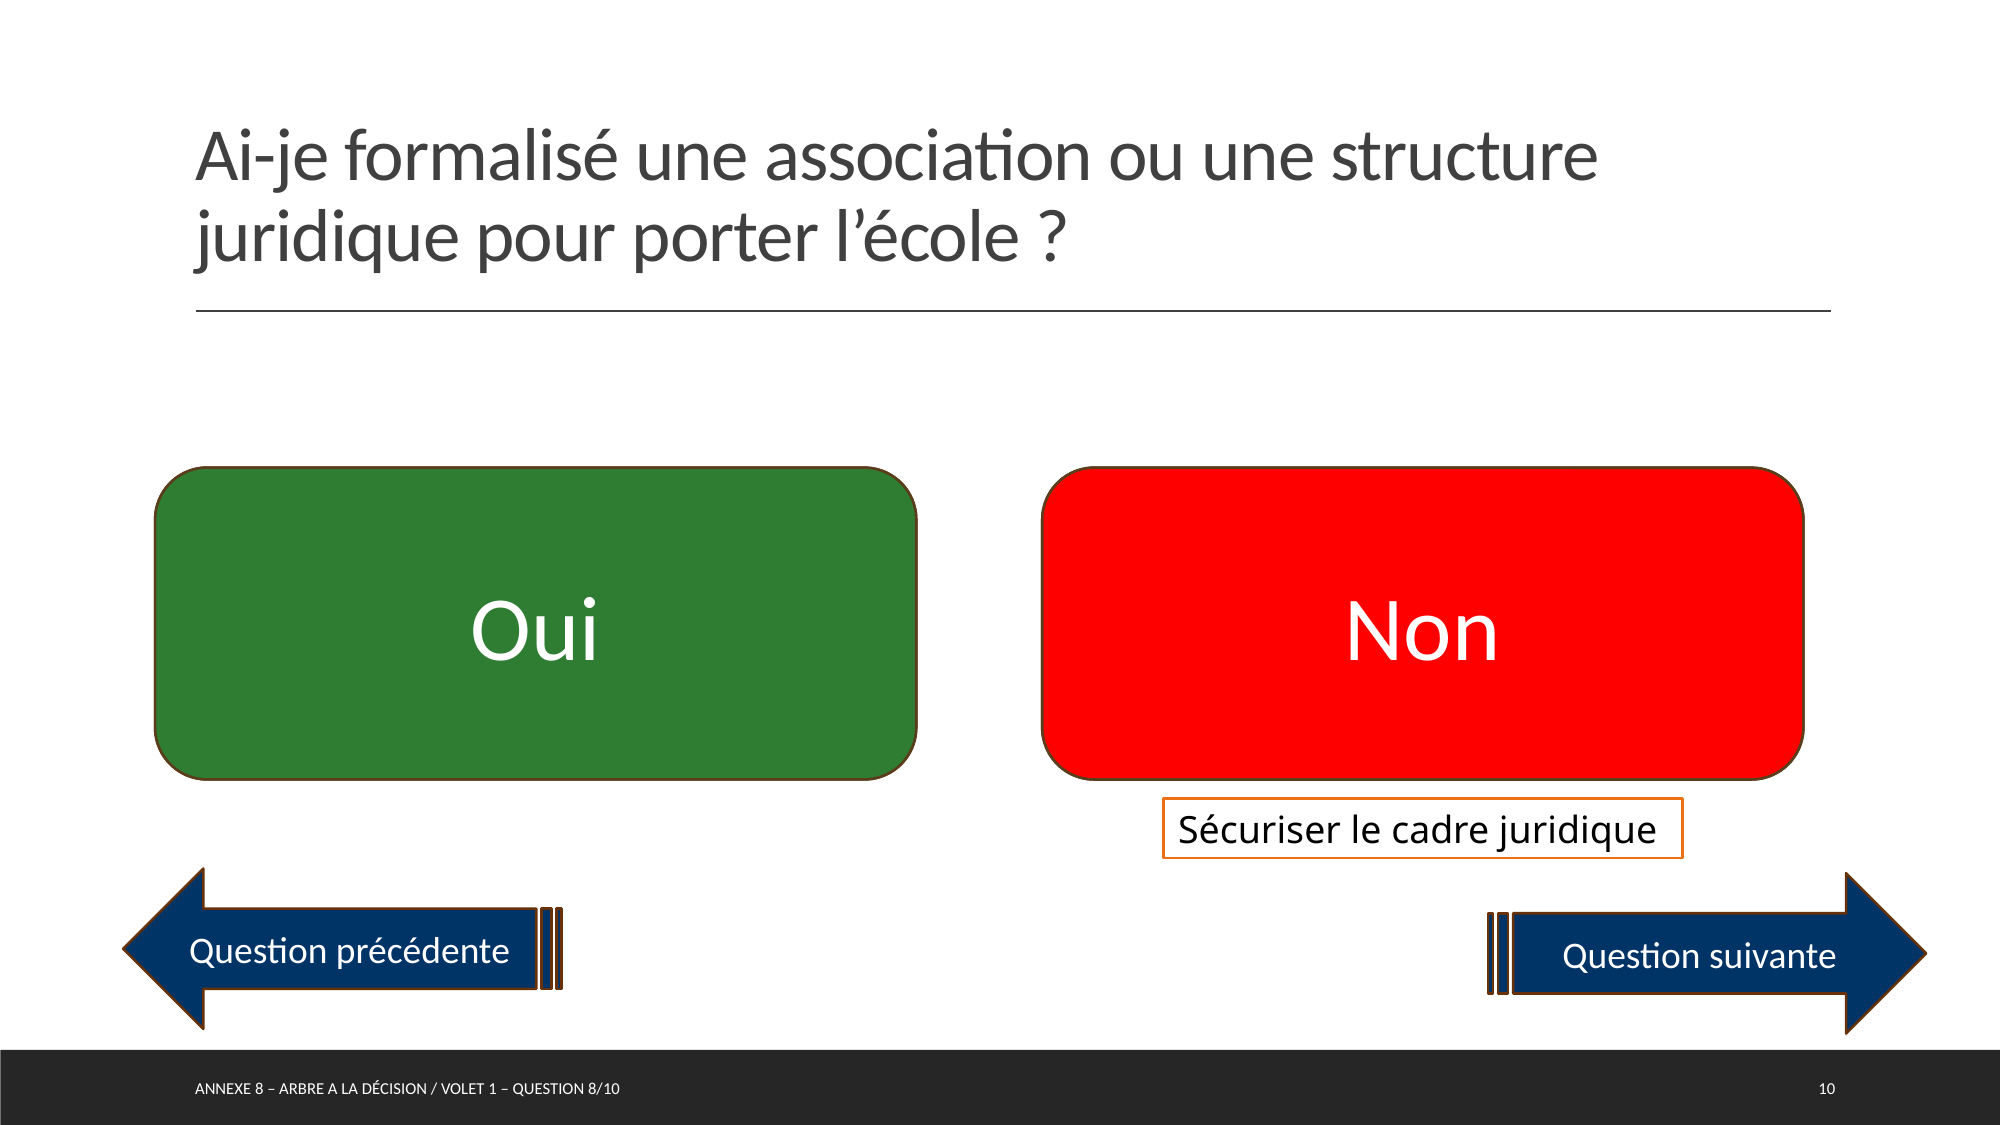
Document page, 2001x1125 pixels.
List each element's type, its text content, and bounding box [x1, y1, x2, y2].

text_box Question précédente [540, 907, 553, 990]
text_box Question suivante [1497, 912, 1509, 995]
text_box Question suivante [1511, 871, 1928, 1035]
title Ai-je formalisé une association ou une structure juridique pour porter l’école ? [180, 47, 1830, 285]
footer Annexe 8 – arbre a la décision / Volet 1 – Question 8/10 [180, 1057, 1299, 1118]
text_box Question suivante [1487, 912, 1494, 995]
text_box Question précédente [555, 907, 563, 990]
text_box Non [1040, 466, 1805, 781]
text_box Sécuriser le cadre juridique [1162, 797, 1684, 859]
slide_number 10 [1803, 1057, 1932, 1118]
text_box Question précédente [122, 867, 538, 1031]
text_box Oui [153, 466, 918, 781]
